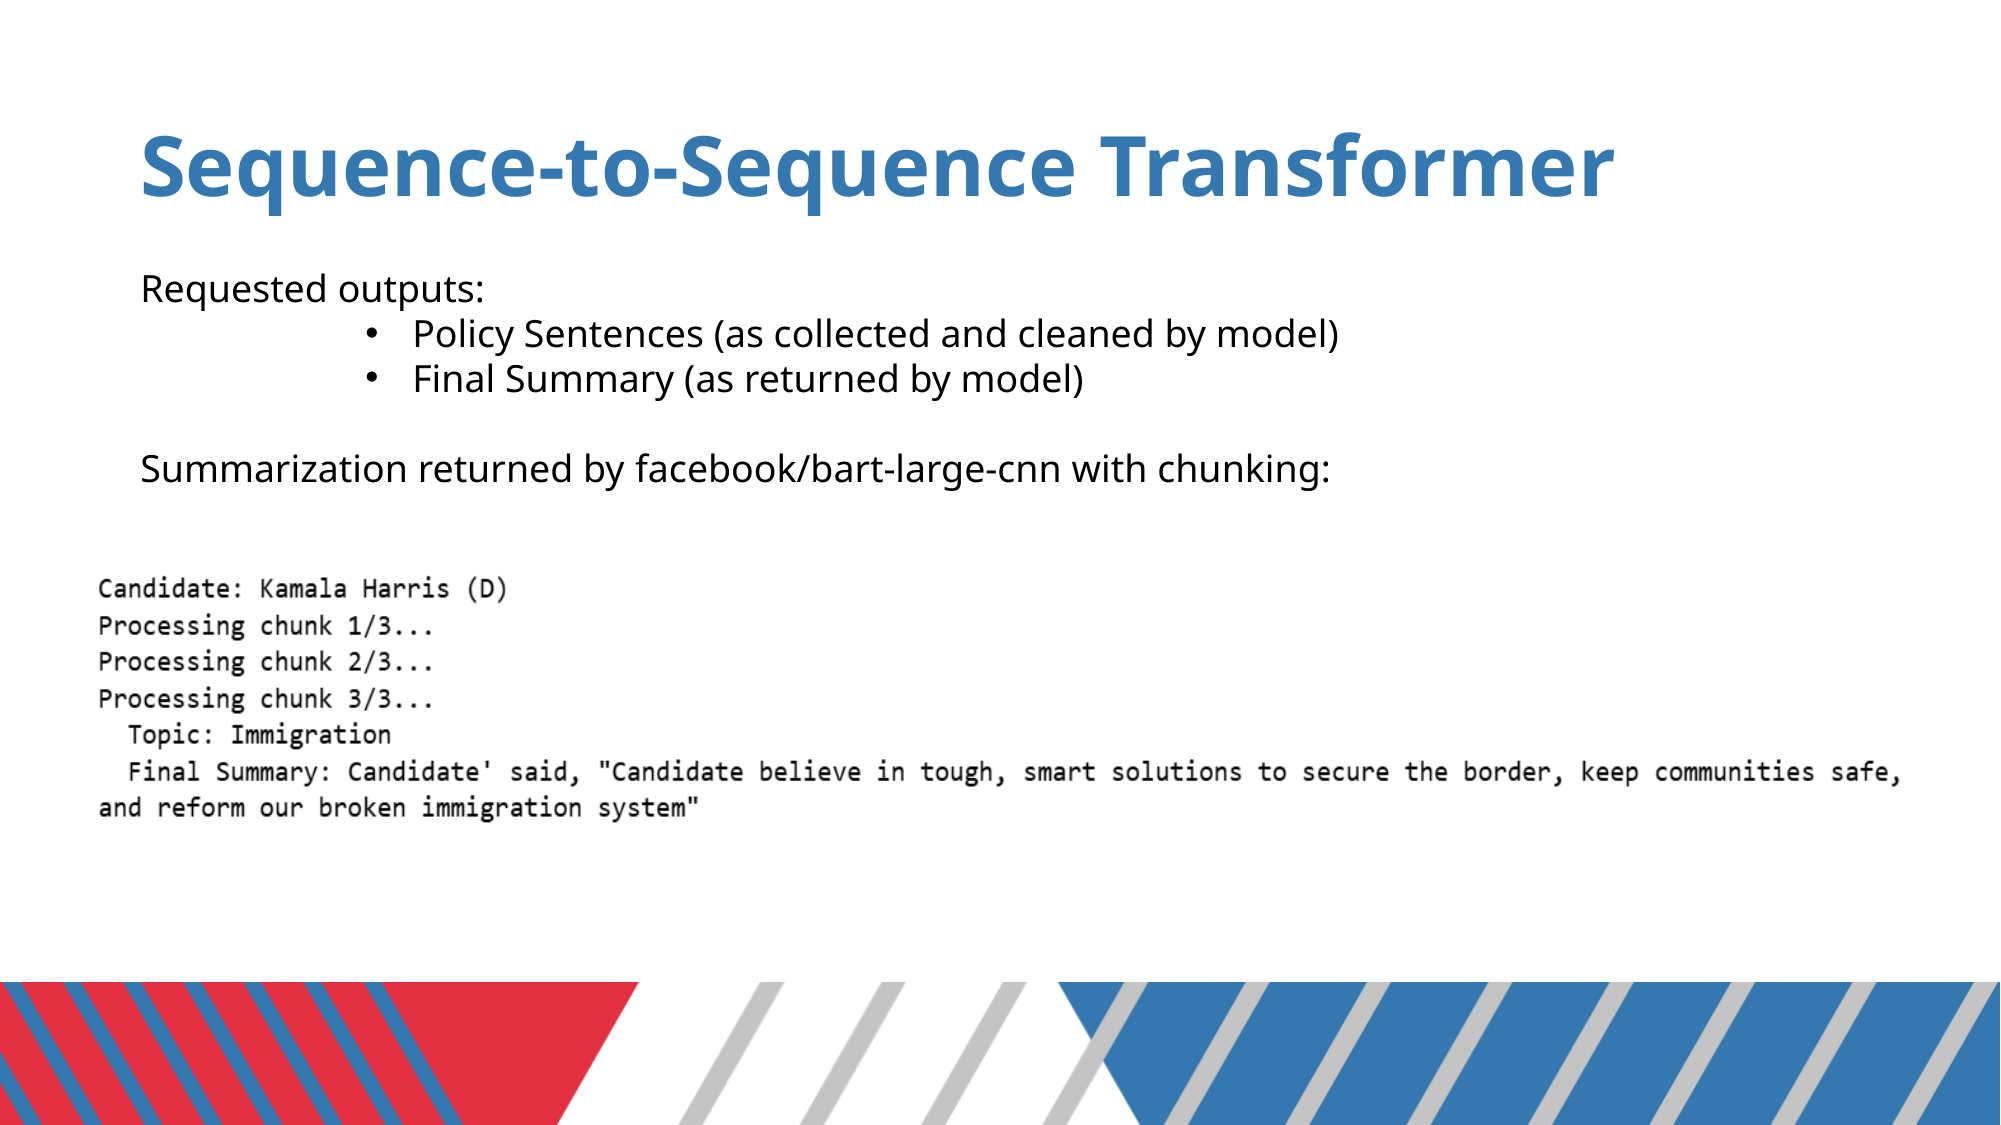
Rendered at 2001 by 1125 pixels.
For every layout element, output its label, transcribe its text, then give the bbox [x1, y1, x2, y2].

title Sequence-to-Sequence Transformer [125, 117, 1863, 224]
text_box Requested outputs: Policy Sentences (as collected and cleaned by model) Final Summary (as returned by model) Summarization returned by facebook/bart-large-cnn with chunking: [125, 257, 1862, 498]
picture [89, 562, 1912, 834]
picture [0, 982, 2000, 1125]
